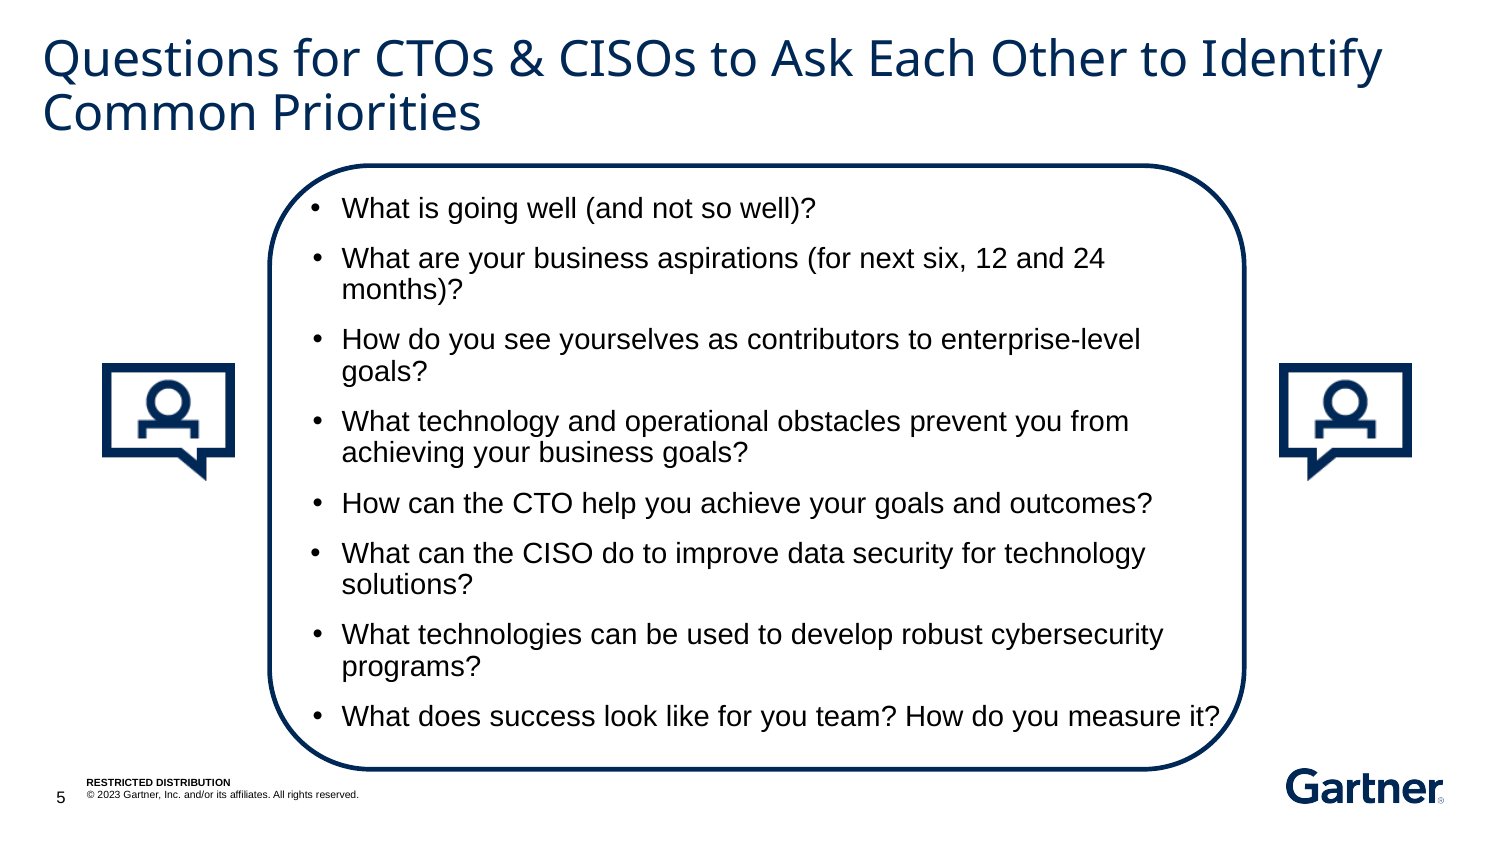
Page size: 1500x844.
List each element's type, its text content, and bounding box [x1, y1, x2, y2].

picture [1286, 768, 1444, 804]
picture [102, 362, 235, 481]
list What is going well (and not so well)? What are your business aspirations (for next six, 12 and 24 months)? How do you see yourselves as contributors to enterprise-level goals? What technology and operational obstacles prevent you from achieving your business goals? How can the CTO help you achieve your goals and outcomes? What can the CISO do to improve data security for technology solutions? What technologies can be used to develop robust cybersecurity programs? What does success look like for you team? How do you measure it? [310, 192, 1231, 742]
title Questions for CTOs & CISOs to Ask Each Other to Identify Common Priorities [42, 33, 1445, 77]
text_box [269, 165, 1213, 770]
picture [1279, 362, 1412, 481]
text_box [1231, 216, 1245, 719]
